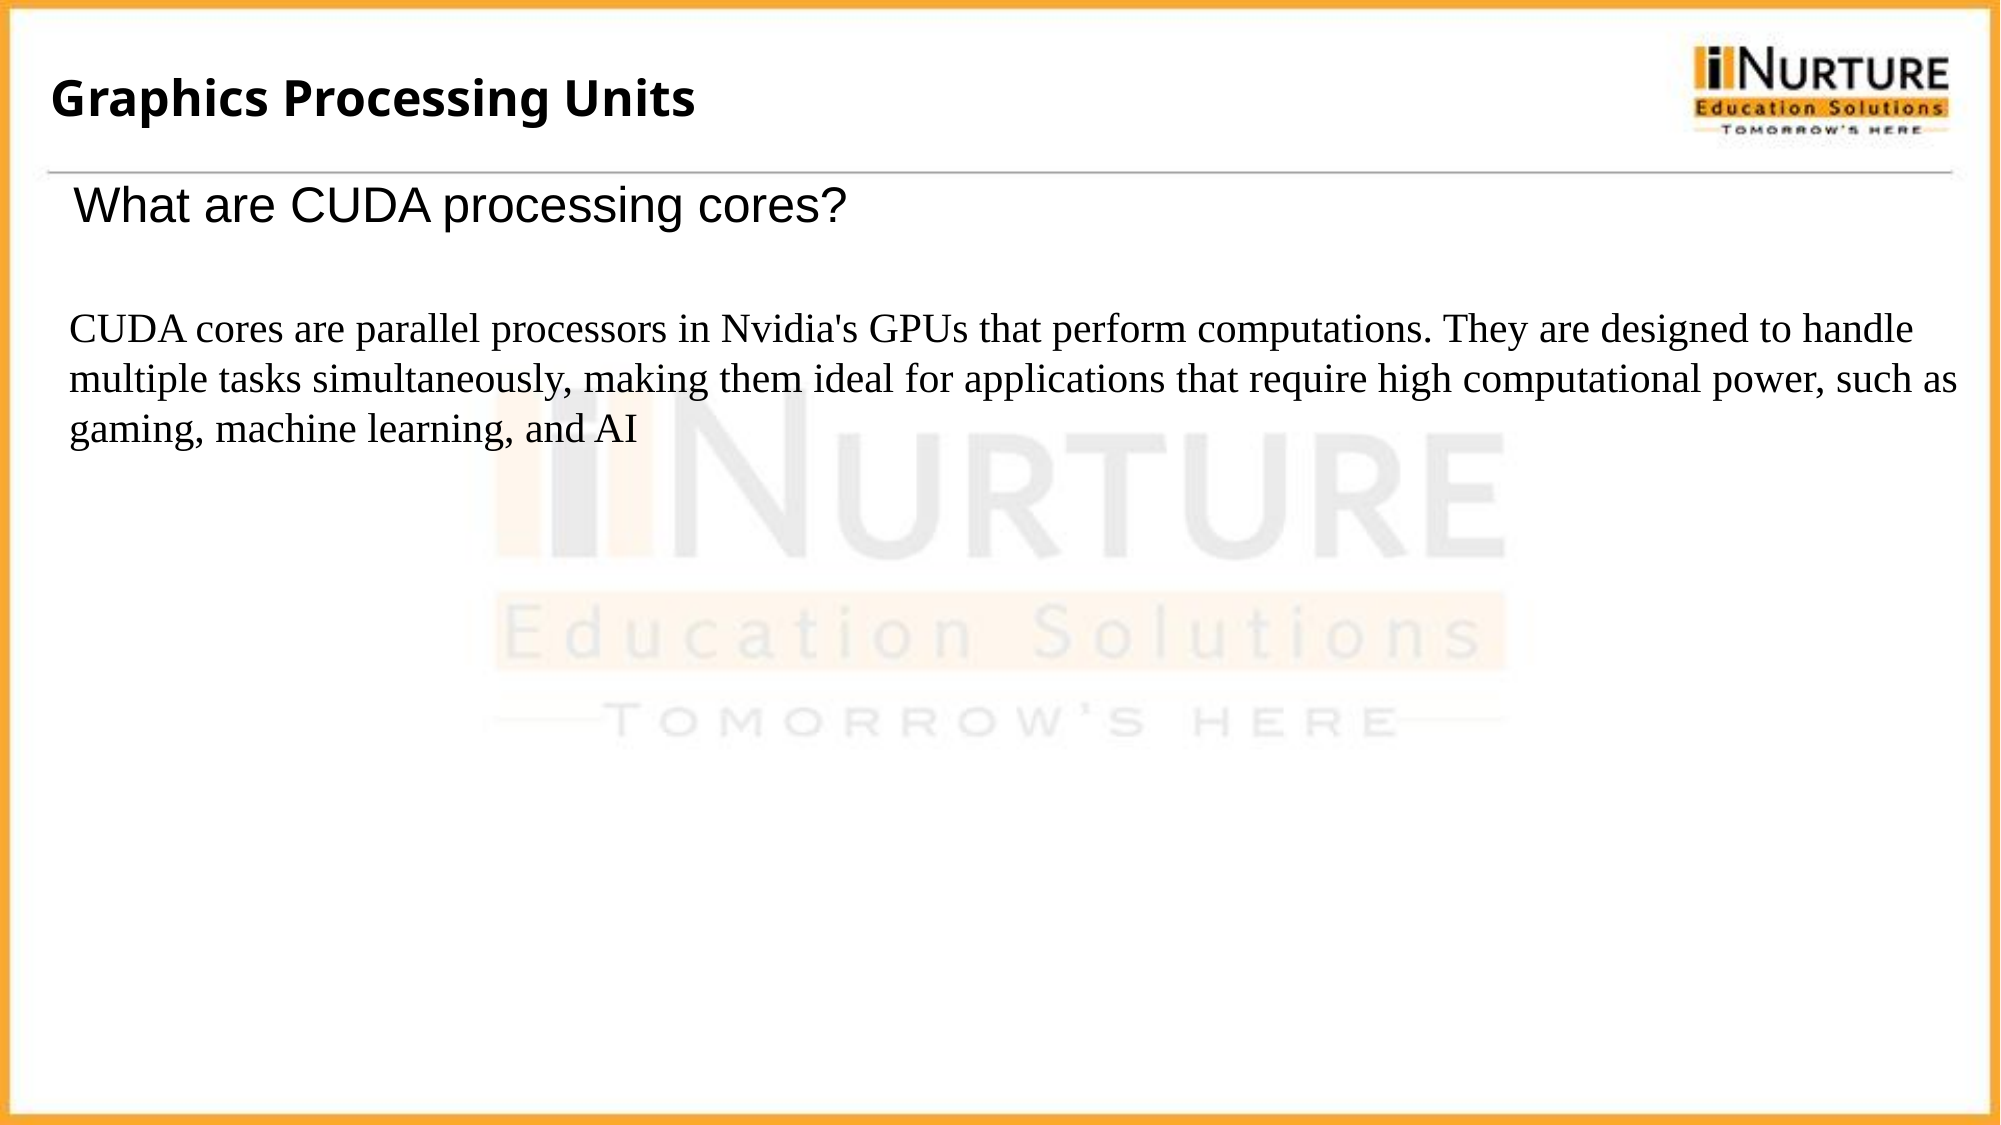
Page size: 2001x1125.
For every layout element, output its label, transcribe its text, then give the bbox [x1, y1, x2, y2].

picture [0, 0, 2001, 1125]
text_box Graphics Processing Units [33, 59, 1716, 135]
text_box What are CUDA processing cores? [58, 165, 2000, 241]
text_box CUDA cores are parallel processors in Nvidia's GPUs that perform computations. They are designed to handle multiple tasks simultaneously, making them ideal for applications that require high computational power, such as gaming, machine learning, and AI [54, 292, 2000, 702]
